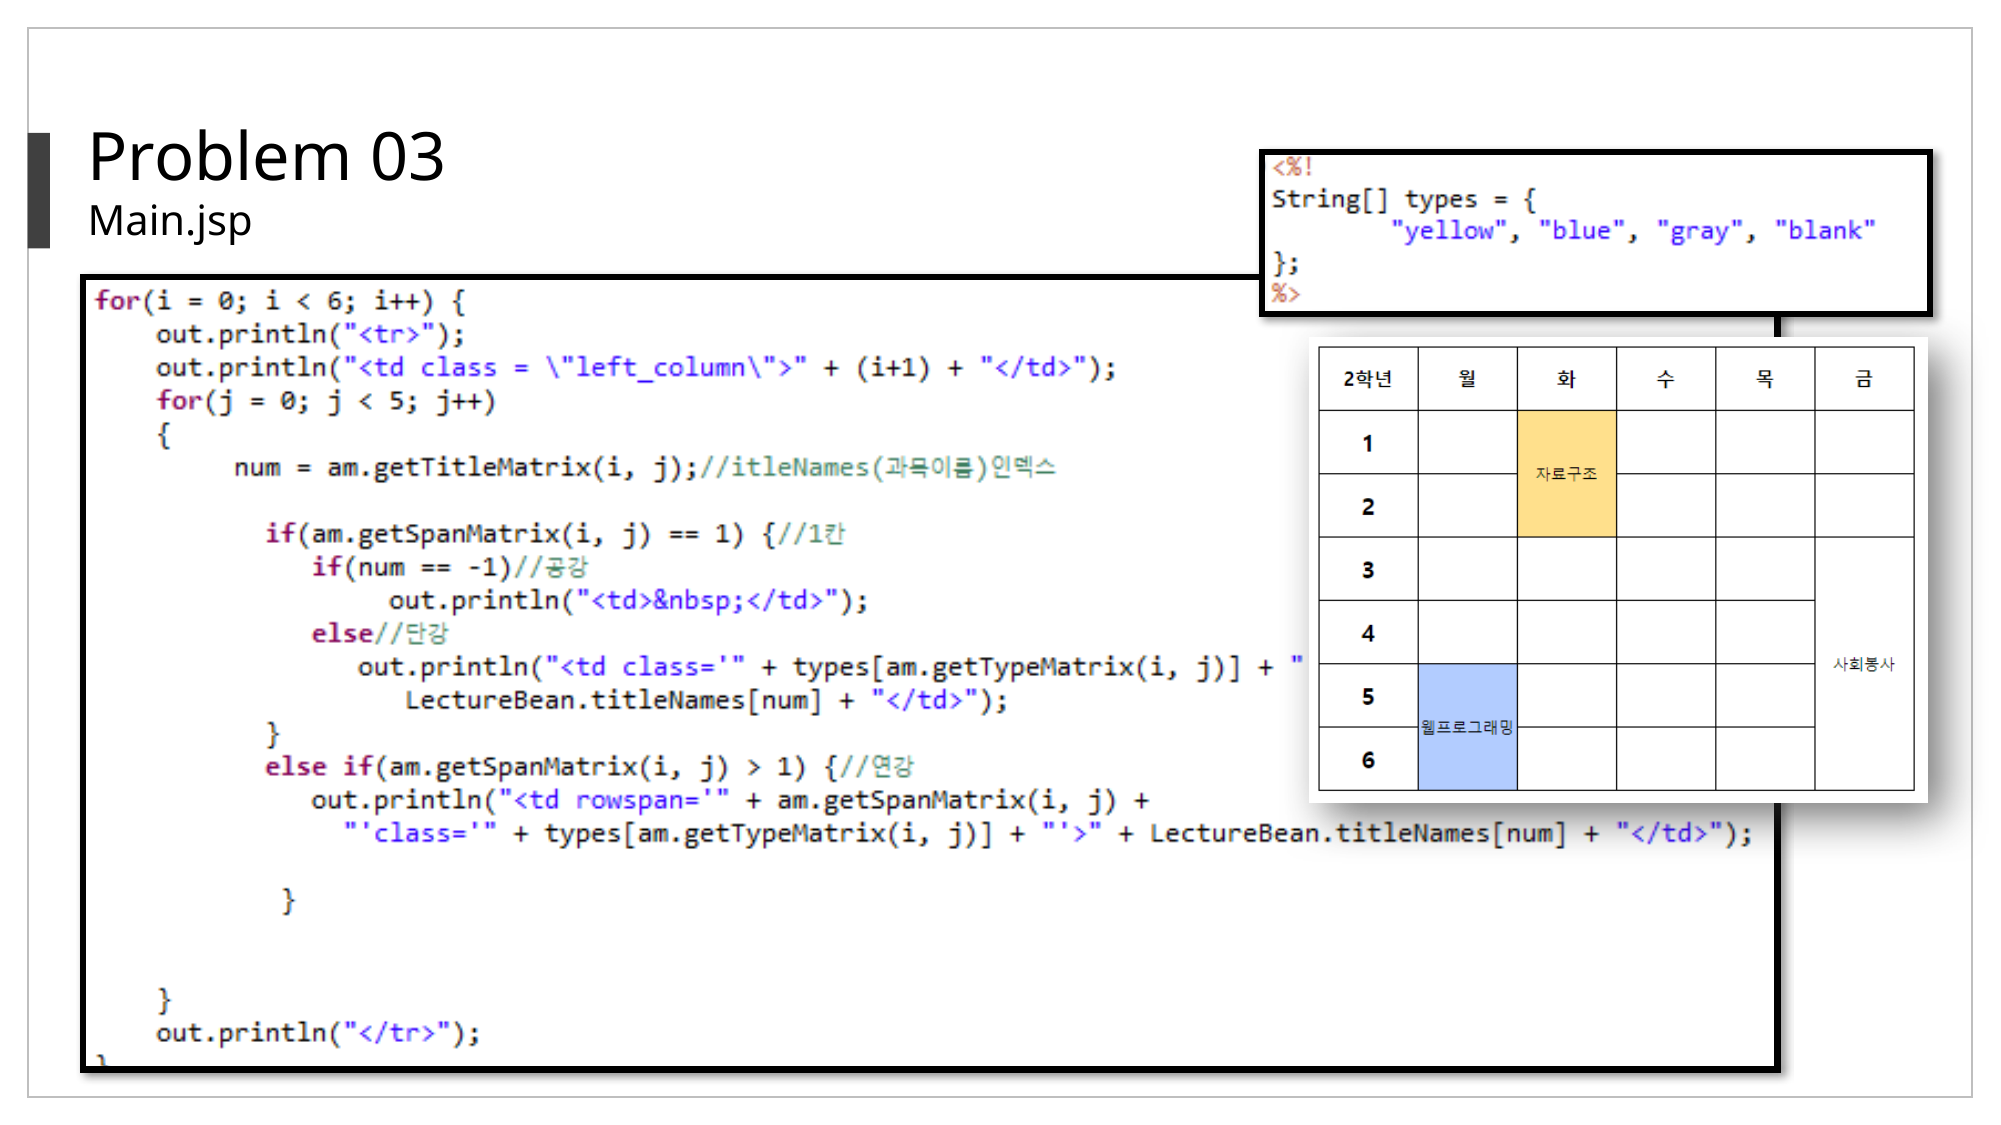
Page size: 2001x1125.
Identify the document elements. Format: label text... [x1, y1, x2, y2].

text_box [27, 27, 1973, 1098]
picture [86, 155, 1928, 1067]
text_box [27, 132, 51, 249]
text_box Problem 03 Main.jsp [72, 106, 870, 252]
